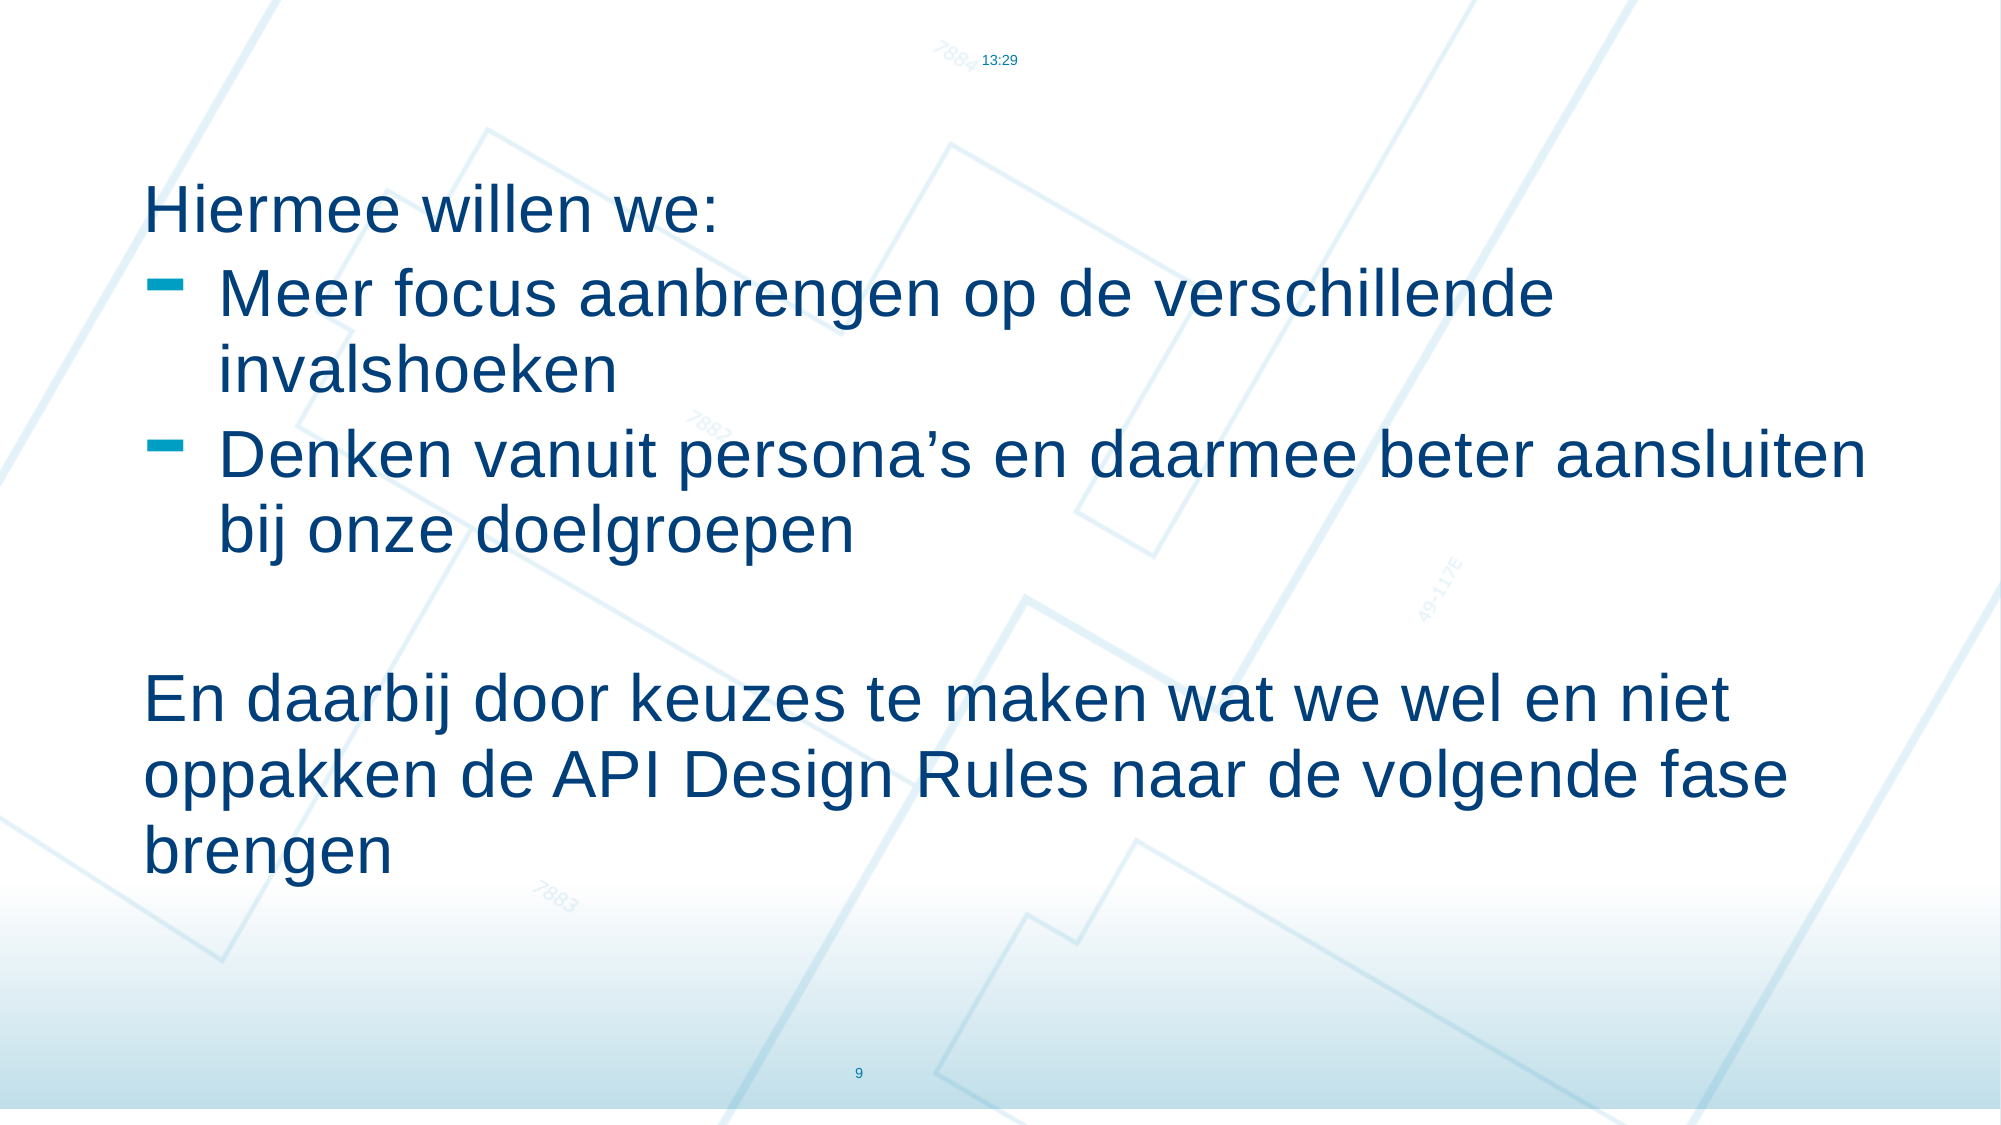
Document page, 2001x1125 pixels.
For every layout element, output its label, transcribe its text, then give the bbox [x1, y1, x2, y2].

slide_number 9 [744, 1058, 863, 1088]
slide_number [940, 44, 1059, 74]
list Hiermee willen we: Meer focus aanbrengen op de verschillende invalshoeken Denken vanuit persona’s en daarmee beter aansluiten bij onze doelgroepen En daarbij door keuzes te maken wat we wel en niet oppakken de API Design Rules naar de volgende fase brengen [143, 171, 1925, 243]
